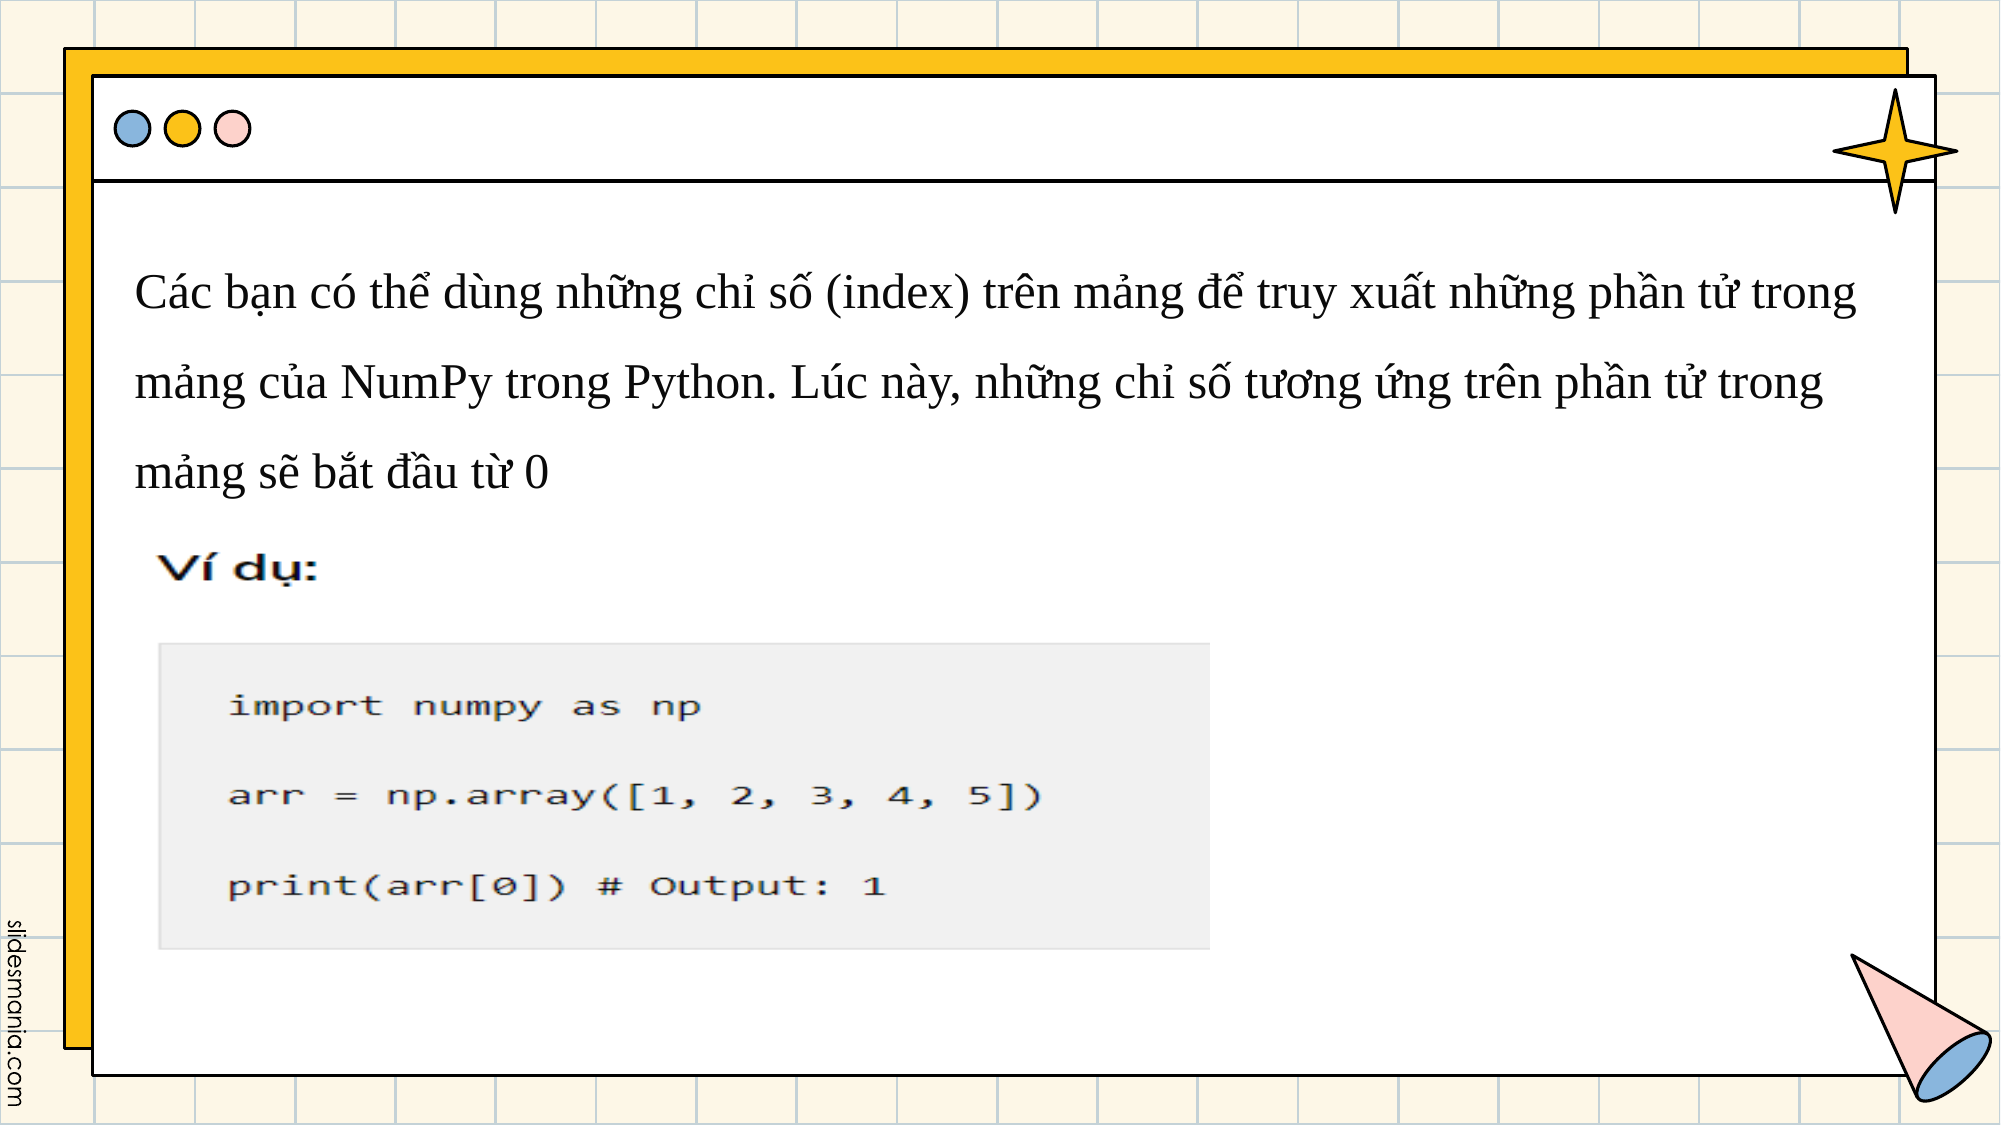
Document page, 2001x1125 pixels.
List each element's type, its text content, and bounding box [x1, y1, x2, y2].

title Các bạn có thể dùng những chỉ số (index) trên mảng để truy xuất những phần tử trong mảng của NumPy trong Python. Lúc này, những chỉ số tương ứng trên phần tử trong mảng sẽ bắt đầu từ 0 [114, 196, 1946, 1040]
picture [114, 529, 1211, 975]
